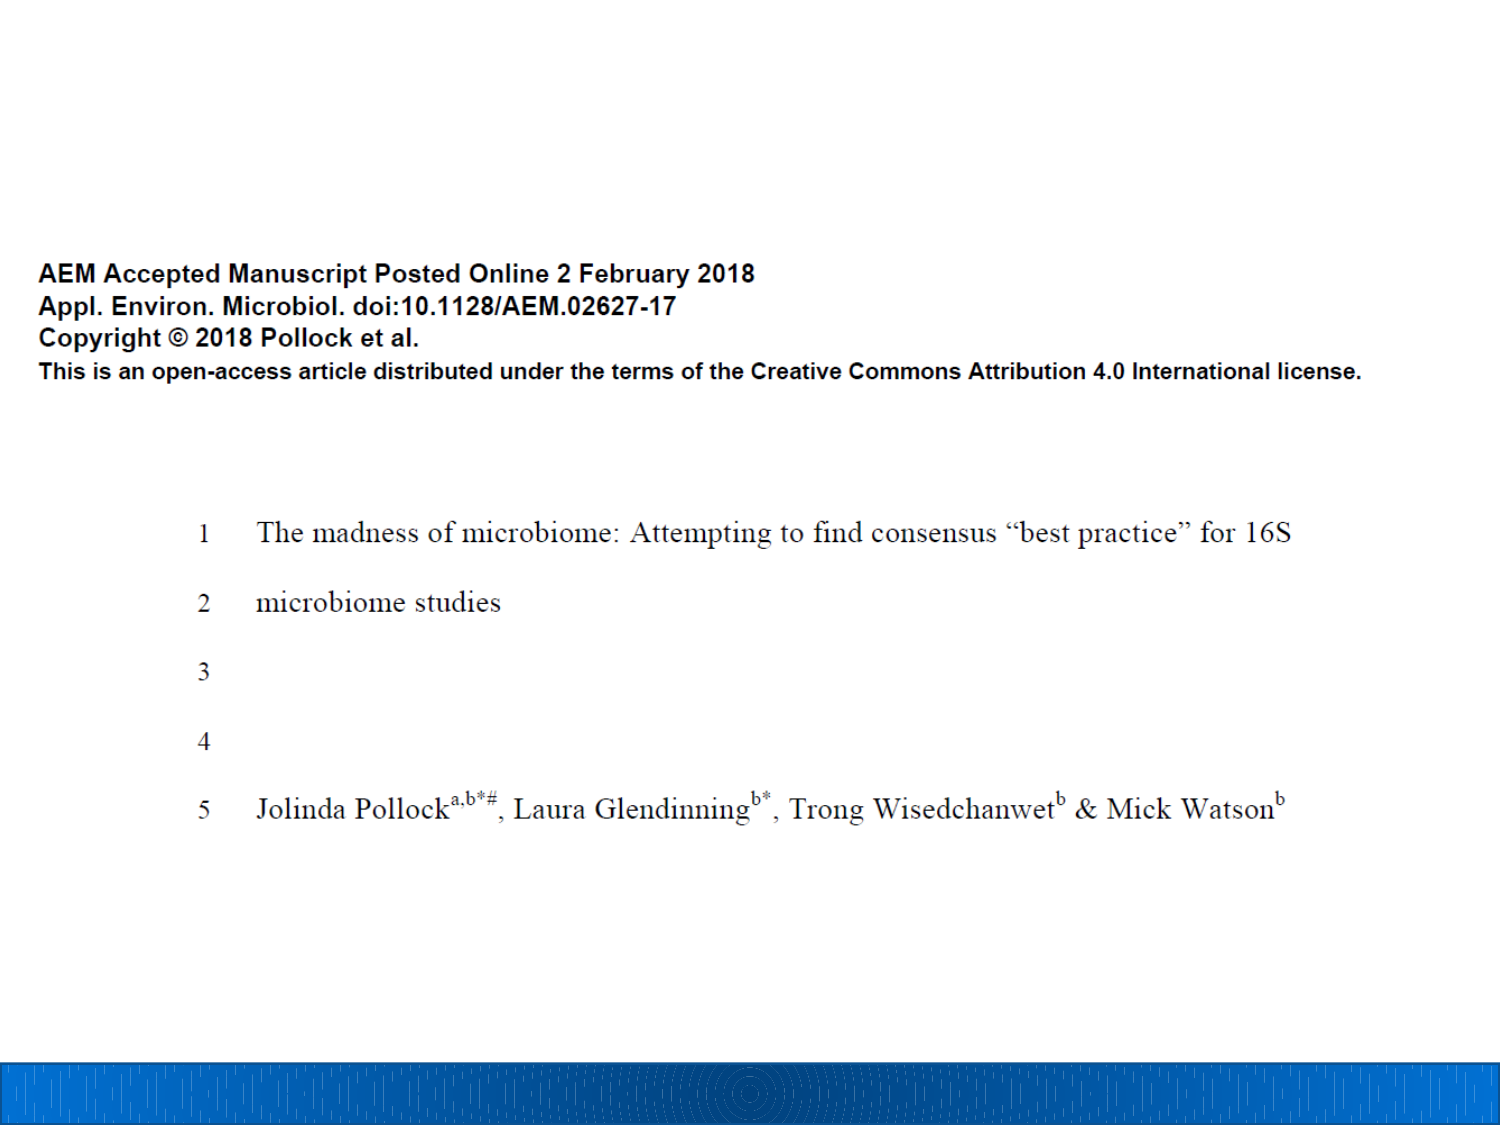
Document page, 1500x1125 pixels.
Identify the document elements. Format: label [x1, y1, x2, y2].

picture [26, 241, 1474, 884]
